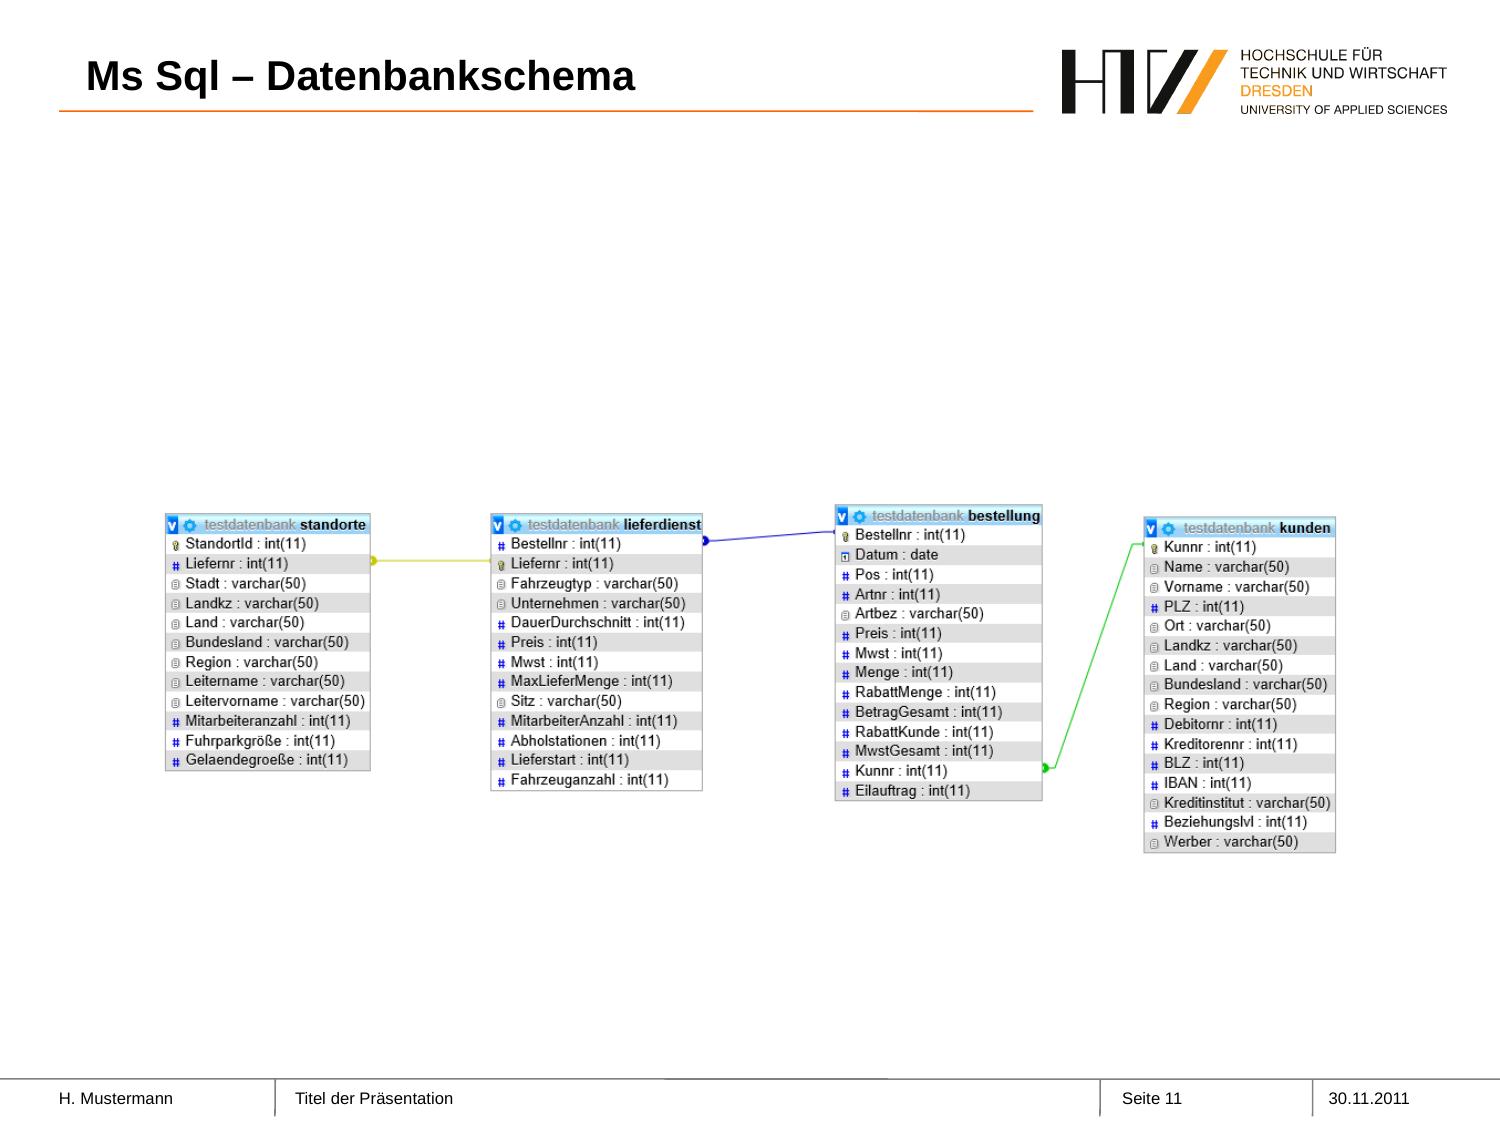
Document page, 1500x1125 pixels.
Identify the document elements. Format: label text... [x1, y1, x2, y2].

title Ms Sql – Datenbankschema [70, 29, 1040, 117]
picture [1062, 47, 1447, 114]
picture [0, 154, 1500, 1054]
